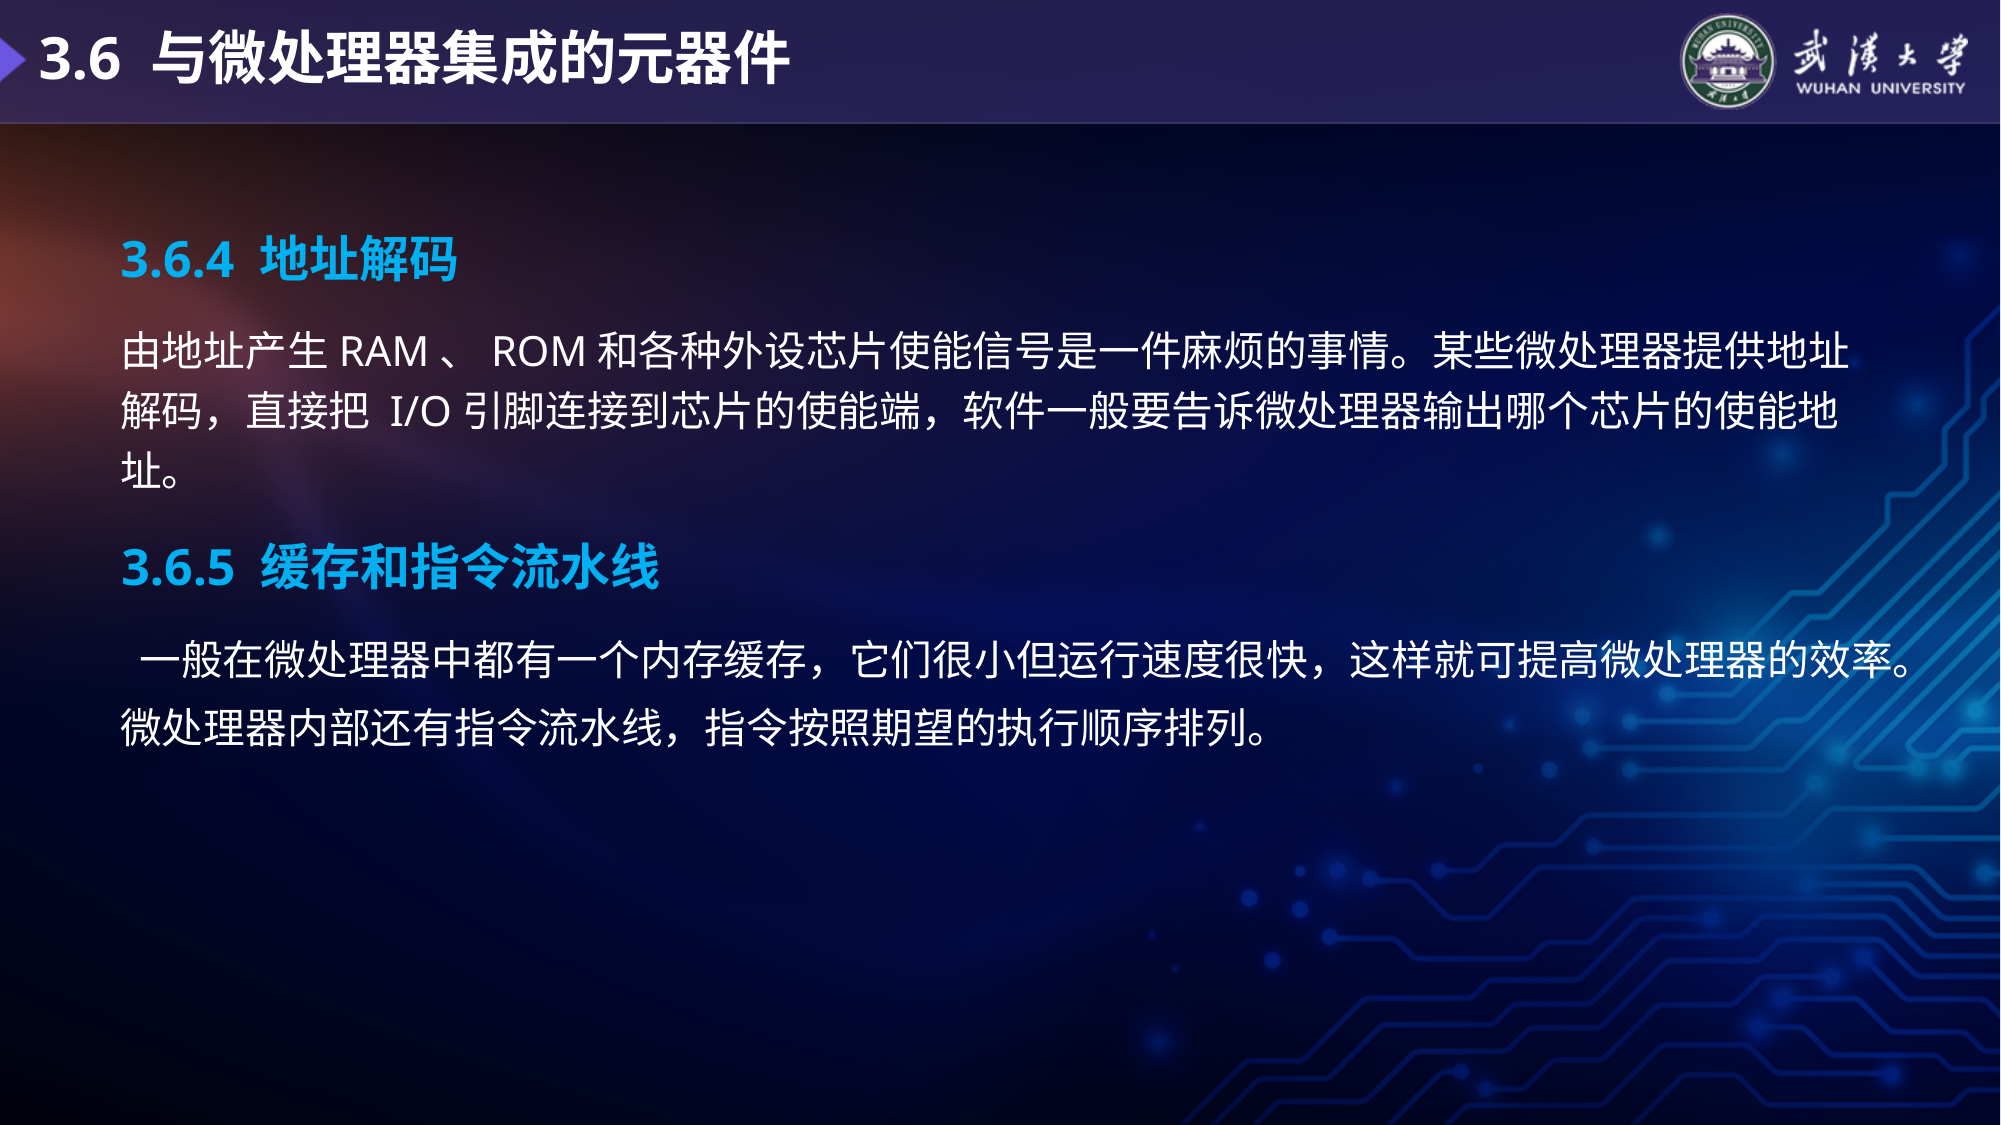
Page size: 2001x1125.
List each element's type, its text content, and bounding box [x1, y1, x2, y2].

title 3.6 与微处理器集成的元器件 [23, 0, 1364, 122]
text_box 3.6.4 地址解码 [105, 219, 475, 295]
text_box 一般在微处理器中都有一个内存缓存，它们很小但运行速度很快，这样就可提高微处理器的效率。 微处理器内部还有指令流水线，指令按照期望的执行顺序排列。 [105, 616, 1918, 760]
picture [0, 0, 2001, 1125]
text_box 3.6.5 缓存和指令流水线 [106, 527, 676, 603]
text_box 由地址产生RAM、ROM和各种外设芯片使能信号是一件麻烦的事情。某些微处理器提供地址解码，直接把 I/O引脚连接到芯片的使能端，软件一般要告诉微处理器输出哪个芯片的使能地址。 [105, 307, 1888, 503]
